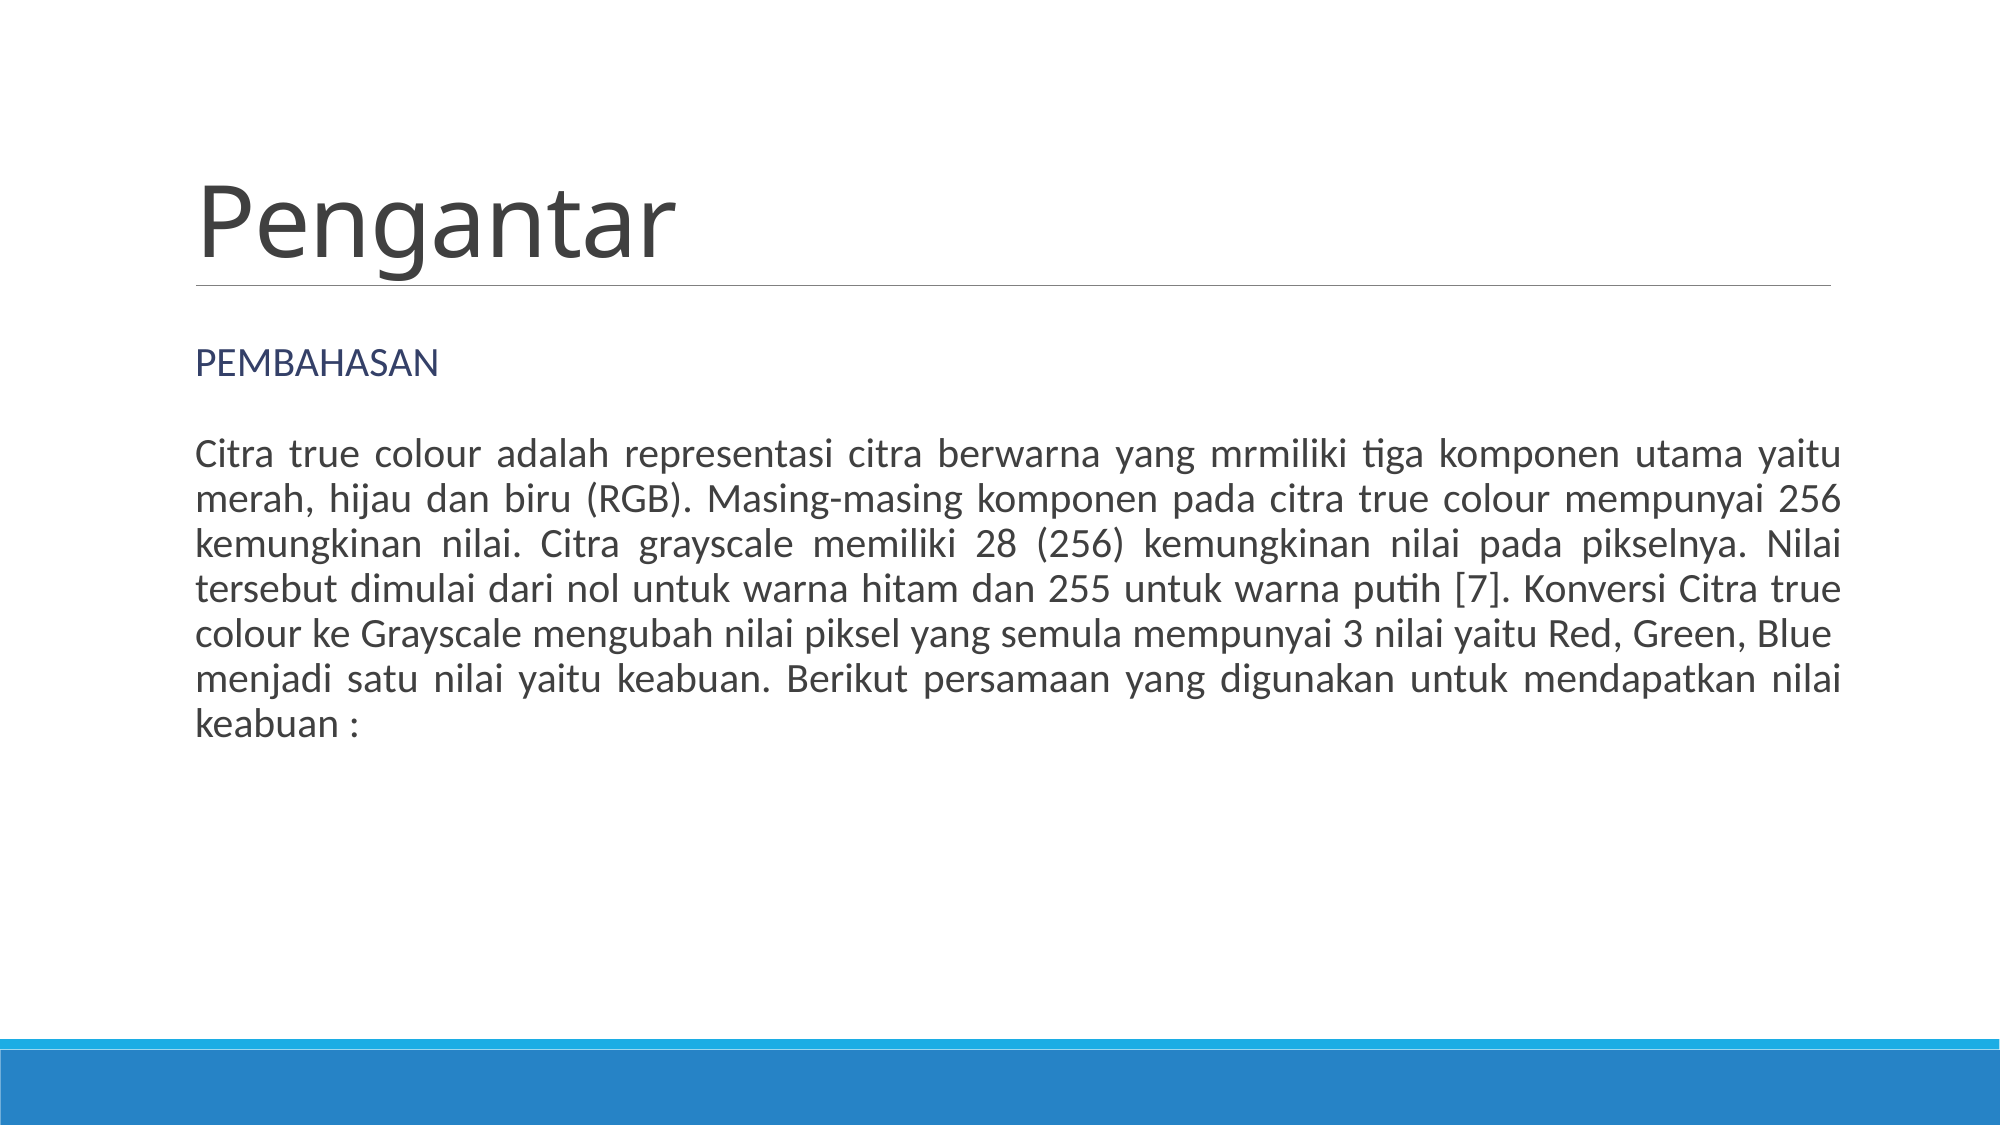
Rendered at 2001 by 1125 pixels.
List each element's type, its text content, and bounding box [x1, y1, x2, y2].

list Citra true colour adalah representasi citra berwarna yang mrmiliki tiga komponen utama yaitu merah, hijau dan biru (RGB). Masing-masing komponen pada citra true colour mempunyai 256 kemungkinan nilai. Citra grayscale memiliki 28 (256) kemungkinan nilai pada pikselnya. Nilai tersebut dimulai dari nol untuk warna hitam dan 255 untuk warna putih [7]. Konversi Citra true colour ke Grayscale mengubah nilai piksel yang semula mempunyai 3 nilai yaitu Red, Green, Blue menjadi satu nilai yaitu keabuan. Berikut persamaan yang digunakan untuk mendapatkan nilai keabuan : [180, 423, 1844, 963]
list pembahasan [180, 302, 990, 423]
title Pengantar [180, 47, 1830, 285]
